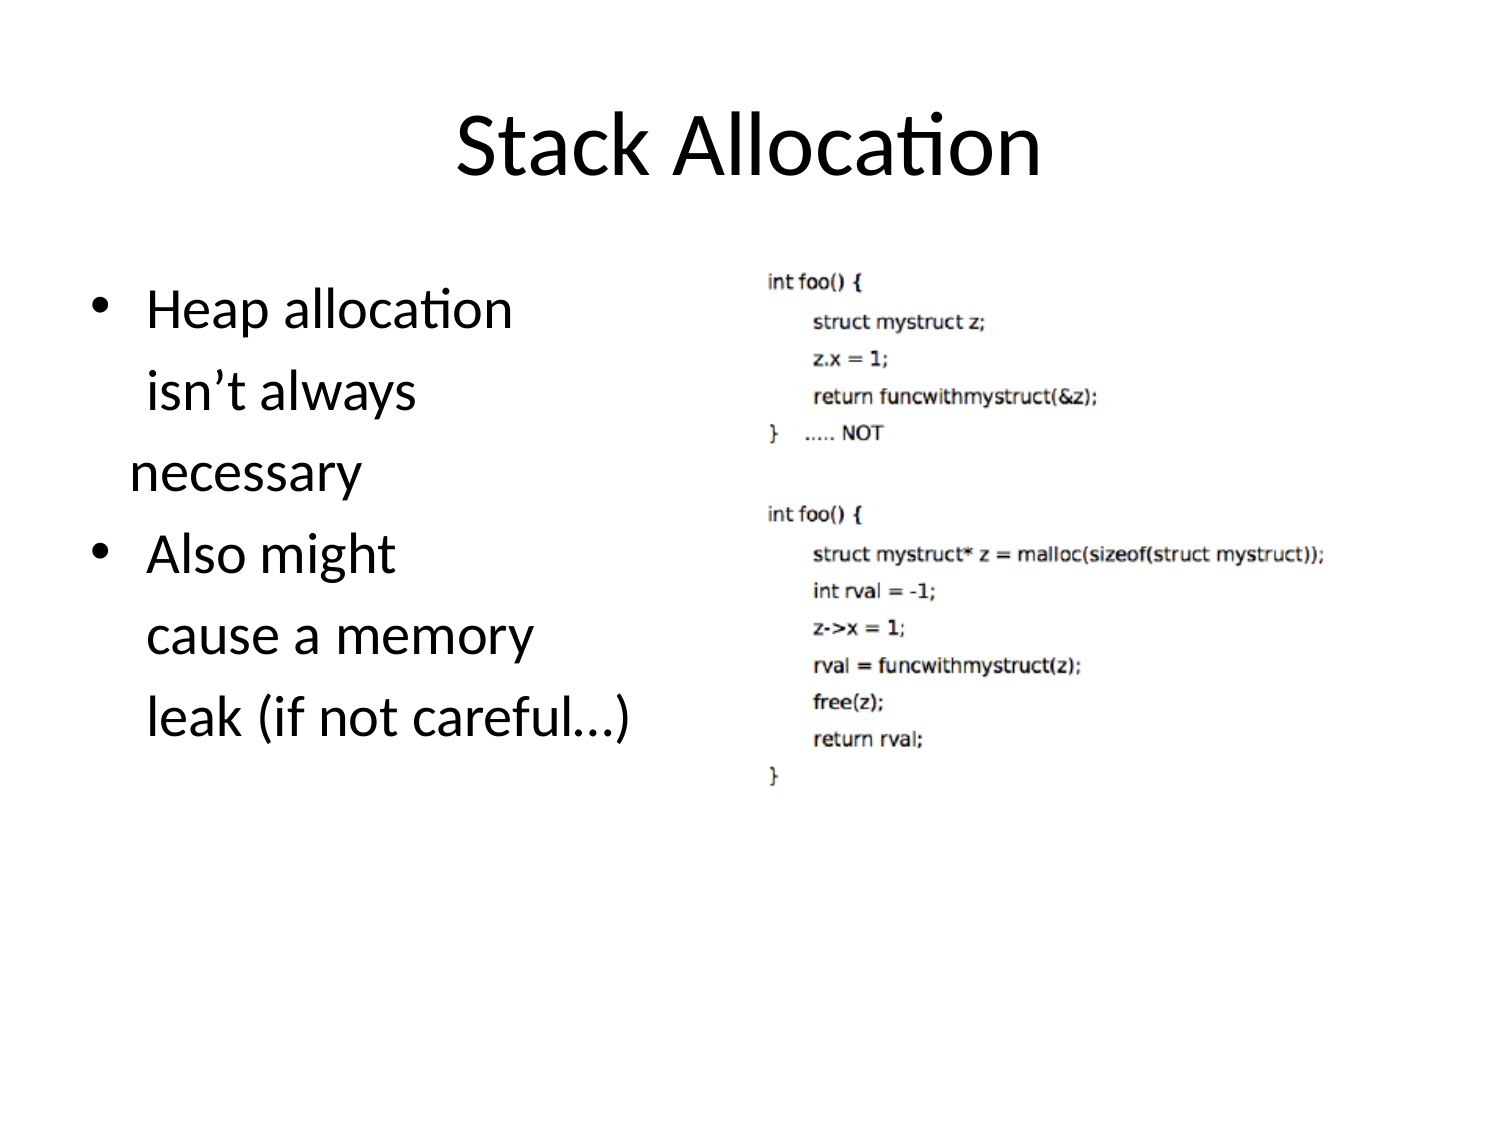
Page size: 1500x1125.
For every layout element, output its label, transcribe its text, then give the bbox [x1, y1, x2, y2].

picture [761, 262, 1334, 801]
list Heap allocation isn’t always necessary Also might cause a memory leak (if not careful…) [75, 262, 738, 1005]
title Stack Allocation [75, 45, 1425, 233]
